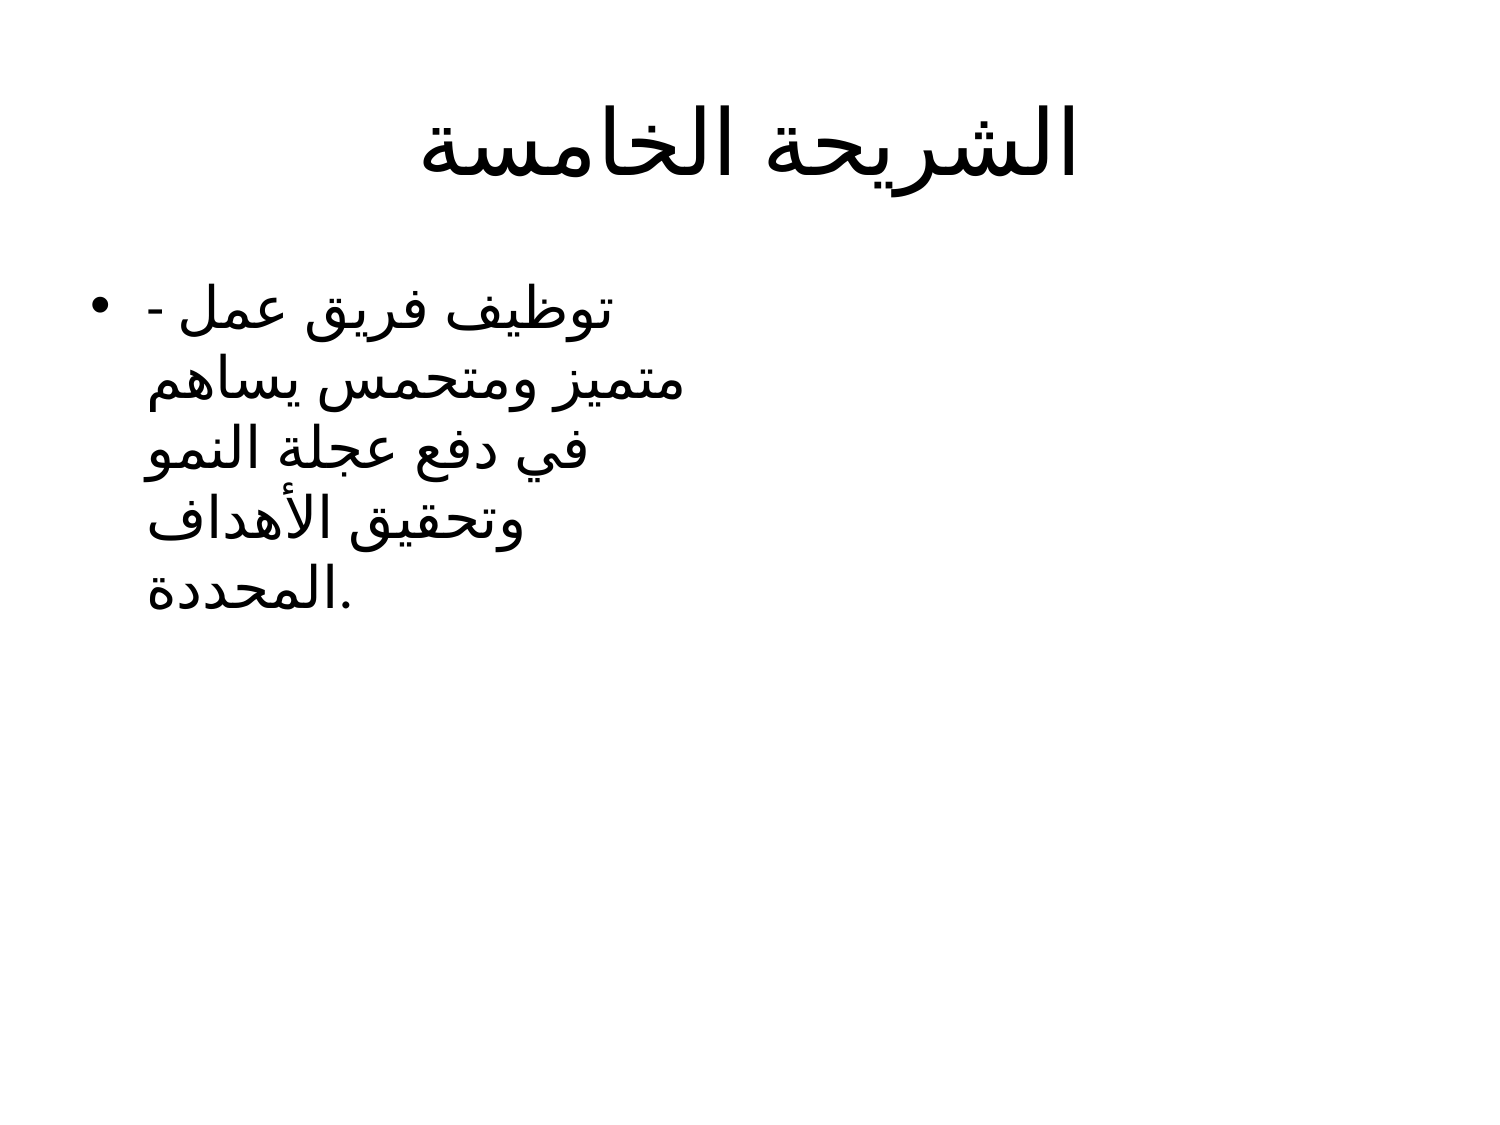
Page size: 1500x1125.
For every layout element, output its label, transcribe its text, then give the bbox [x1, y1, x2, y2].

title الشريحة الخامسة [75, 45, 1425, 233]
list - توظيف فريق عمل متميز ومتحمس يساهم في دفع عجلة النمو وتحقيق الأهداف المحددة. [75, 262, 738, 1005]
